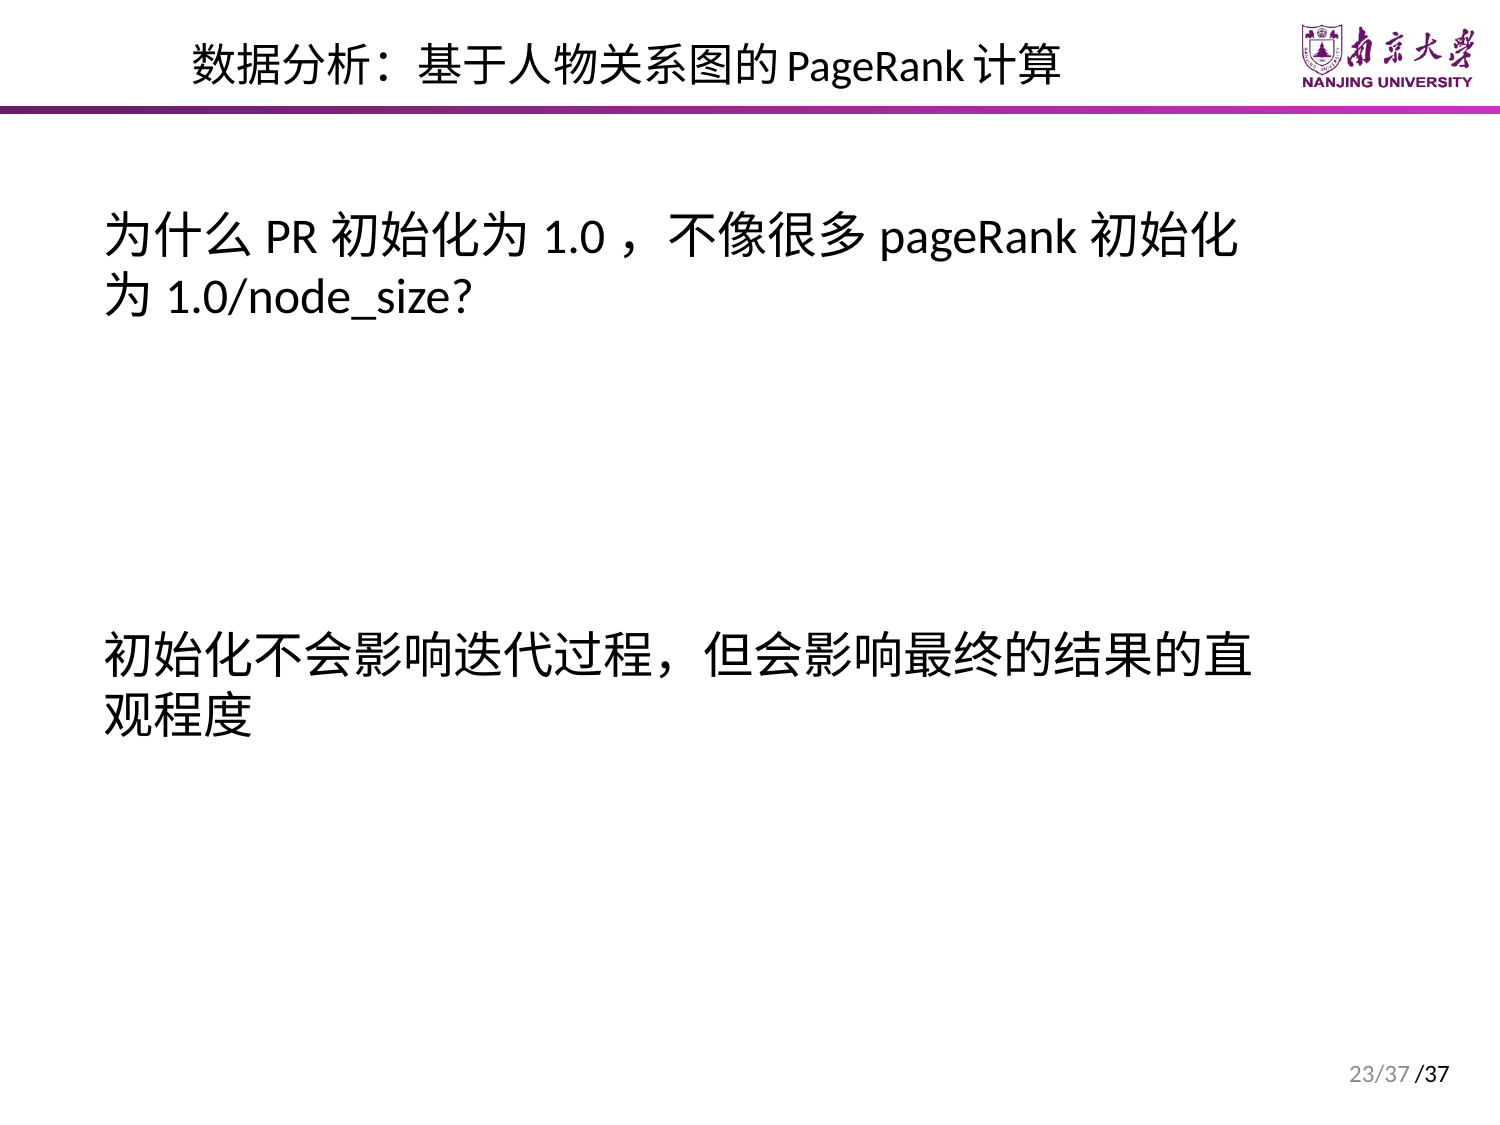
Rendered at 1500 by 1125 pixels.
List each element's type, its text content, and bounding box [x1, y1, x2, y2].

picture [1298, 22, 1477, 93]
slide_number 22 [1074, 1042, 1425, 1103]
title 数据分析：基于人物关系图的PageRank计算 [3, 0, 1250, 99]
